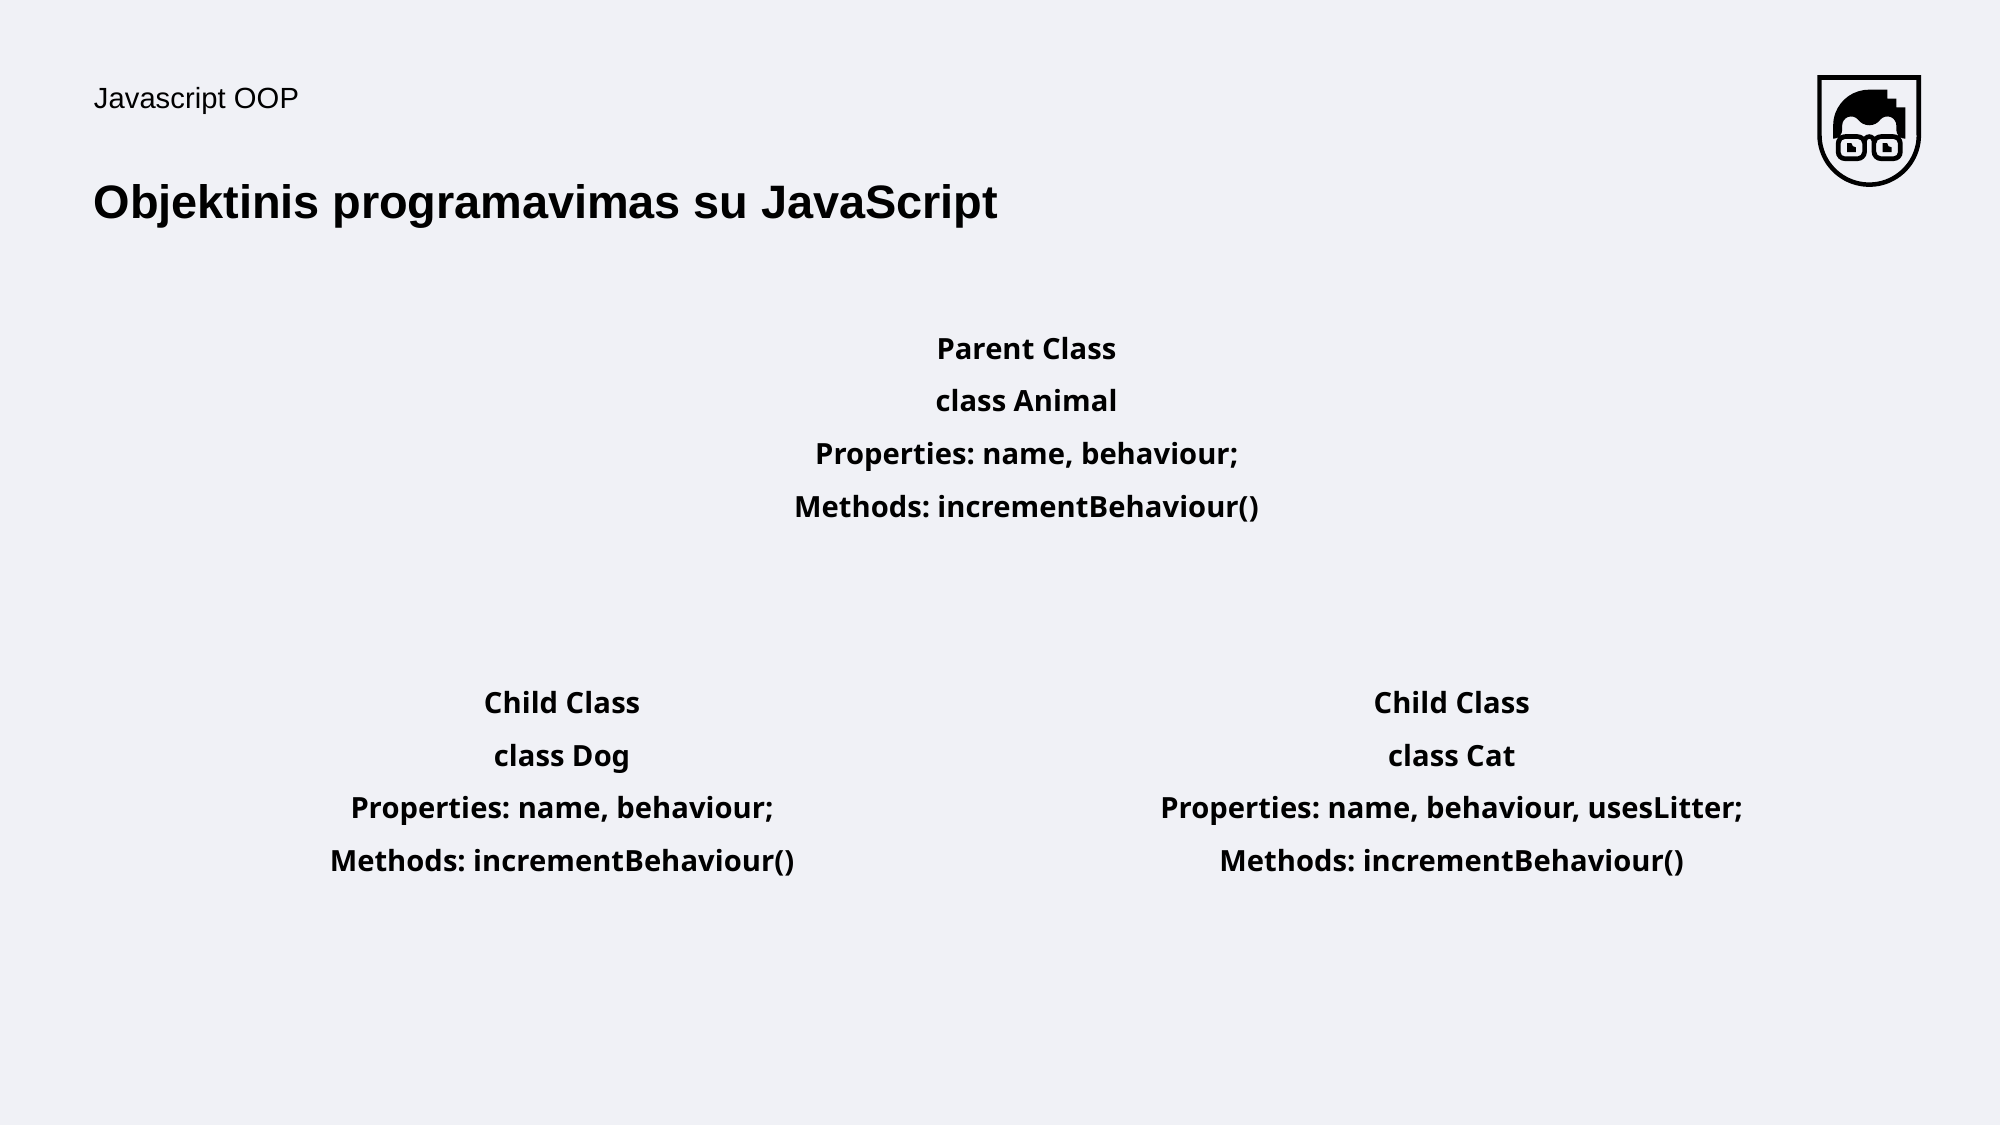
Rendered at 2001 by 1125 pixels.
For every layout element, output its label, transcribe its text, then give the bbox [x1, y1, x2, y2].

list Javascript OOP [78, 75, 1103, 151]
title Objektinis programavimas su JavaScript [78, 164, 1766, 293]
text_box Child Class class Dog Properties: name, behaviour; Methods: incrementBehaviour() [78, 659, 968, 930]
list Parent Class class Animal Properties: name, behaviour; Methods: incrementBehaviour() [542, 304, 1511, 577]
text_box Child Class class Cat Properties: name, behaviour, usesLitter; Methods: incrementBehaviour() [968, 659, 1936, 930]
